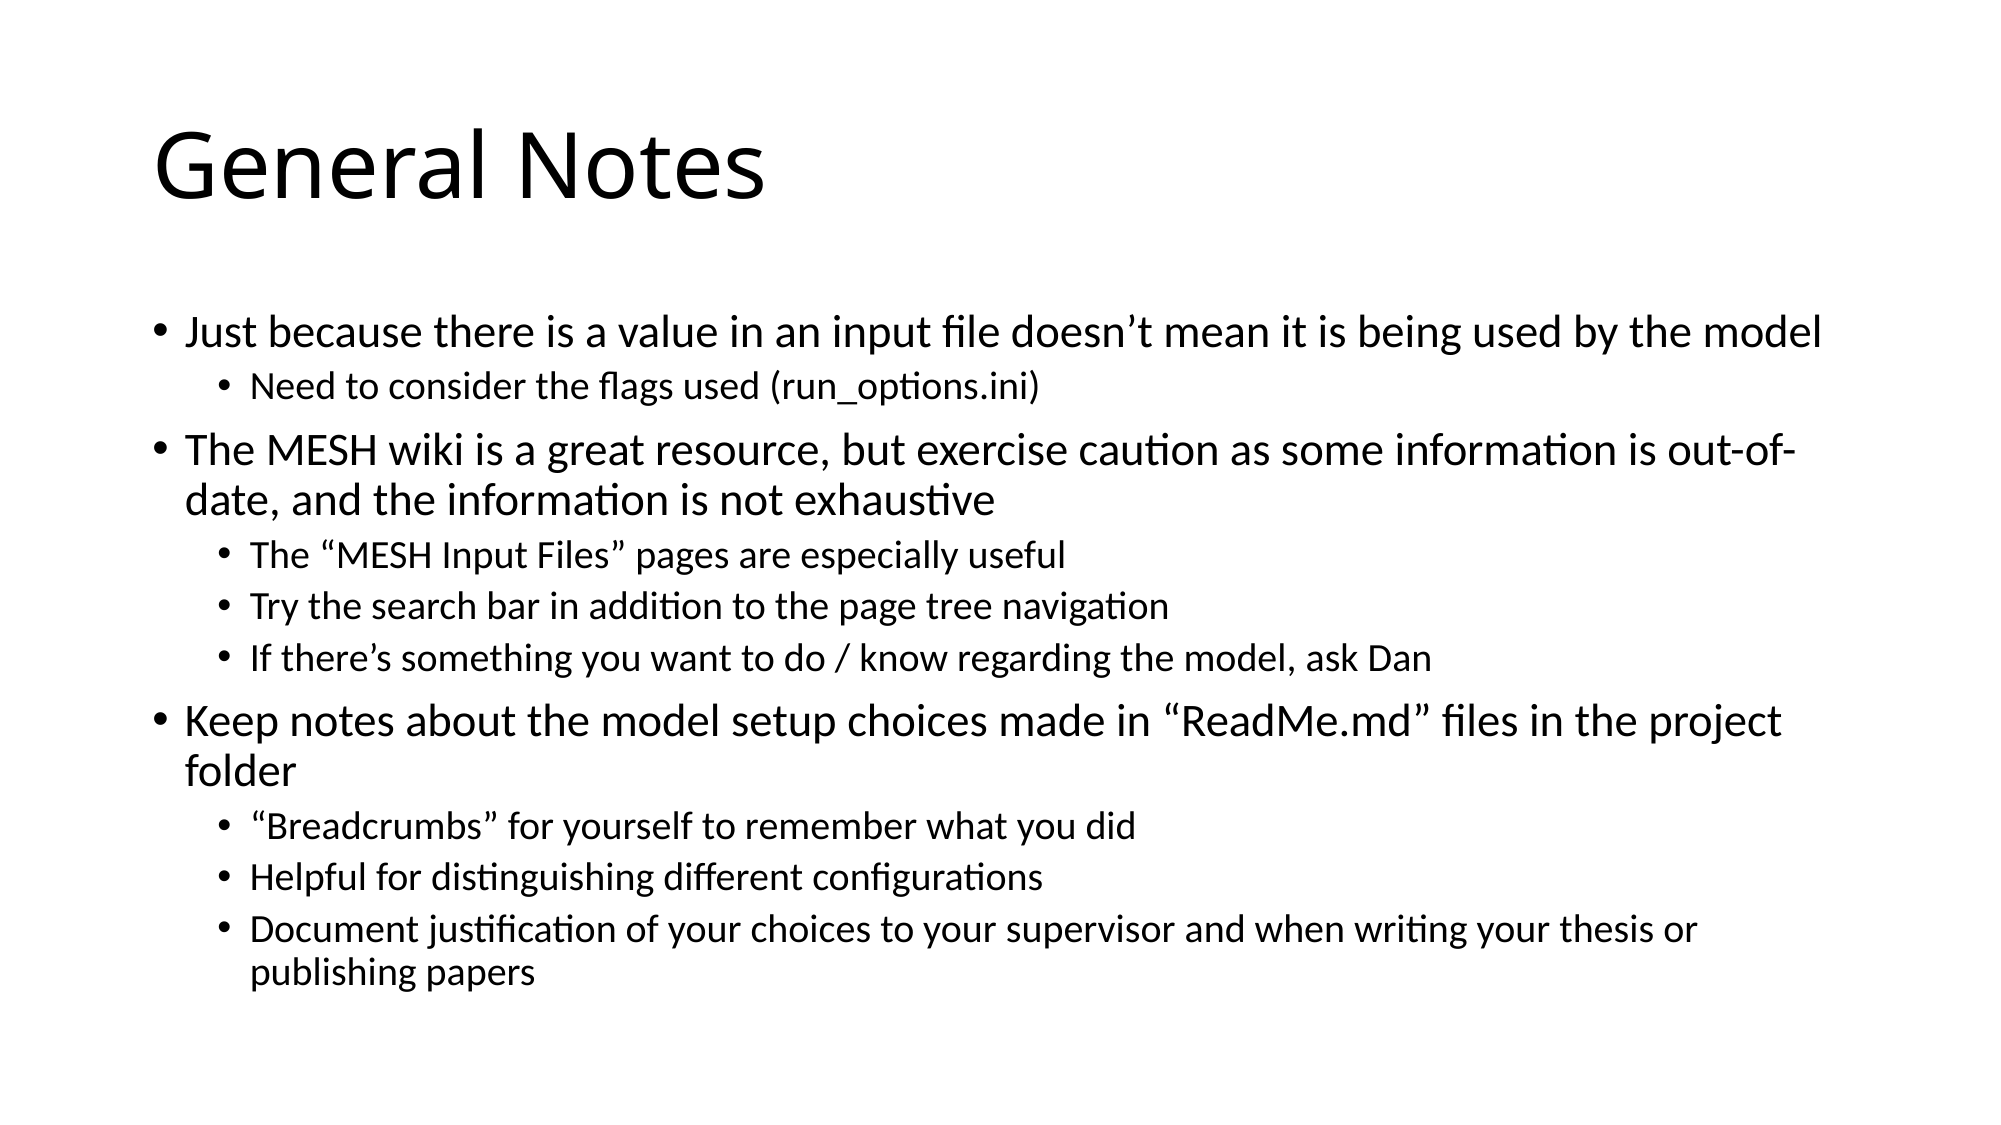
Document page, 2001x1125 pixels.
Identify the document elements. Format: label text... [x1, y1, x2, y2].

list Just because there is a value in an input file doesn’t mean it is being used by the model Need to consider the flags used (run_options.ini) The MESH wiki is a great resource, but exercise caution as some information is out-of-date, and the information is not exhaustive The “MESH Input Files” pages are especially useful Try the search bar in addition to the page tree navigation If there’s something you want to do / know regarding the model, ask Dan Keep notes about the model setup choices made in “ReadMe.md” files in the project folder “Breadcrumbs” for yourself to remember what you did Helpful for distinguishing different configurations Document justification of your choices to your supervisor and when writing your thesis or publishing papers [137, 299, 1863, 1014]
title General Notes [137, 59, 1863, 278]
